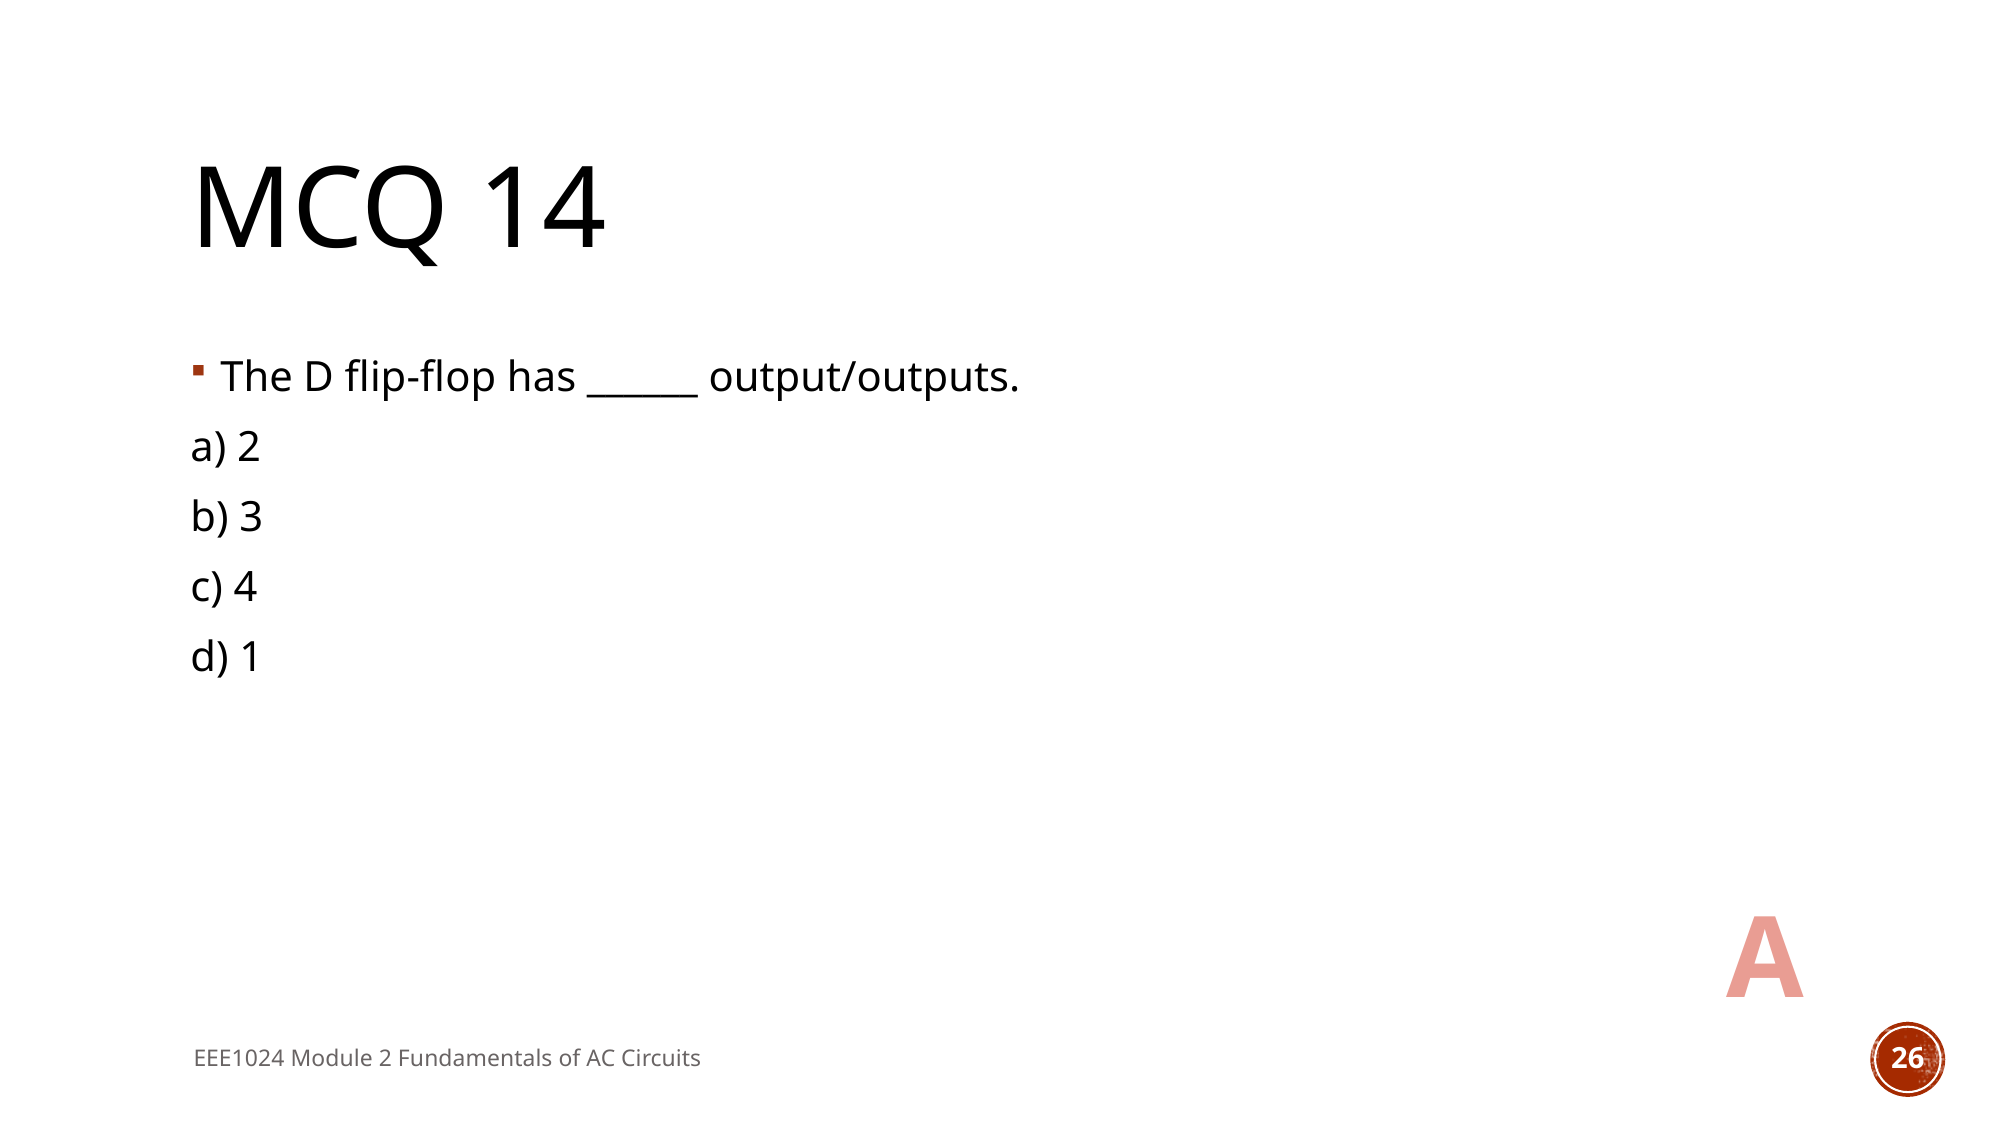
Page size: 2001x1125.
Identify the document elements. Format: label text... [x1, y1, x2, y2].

list The D flip-flop has ______ output/outputs. a) 2 b) 3 c) 4 d) 1 [175, 348, 1826, 1013]
slide_number 26 [1855, 1028, 1961, 1089]
footer EEE1024 Module 2 Fundamentals of AC Circuits [178, 1028, 1217, 1089]
text_box A [1711, 877, 1819, 1028]
title MCQ 14 [175, 79, 1826, 344]
